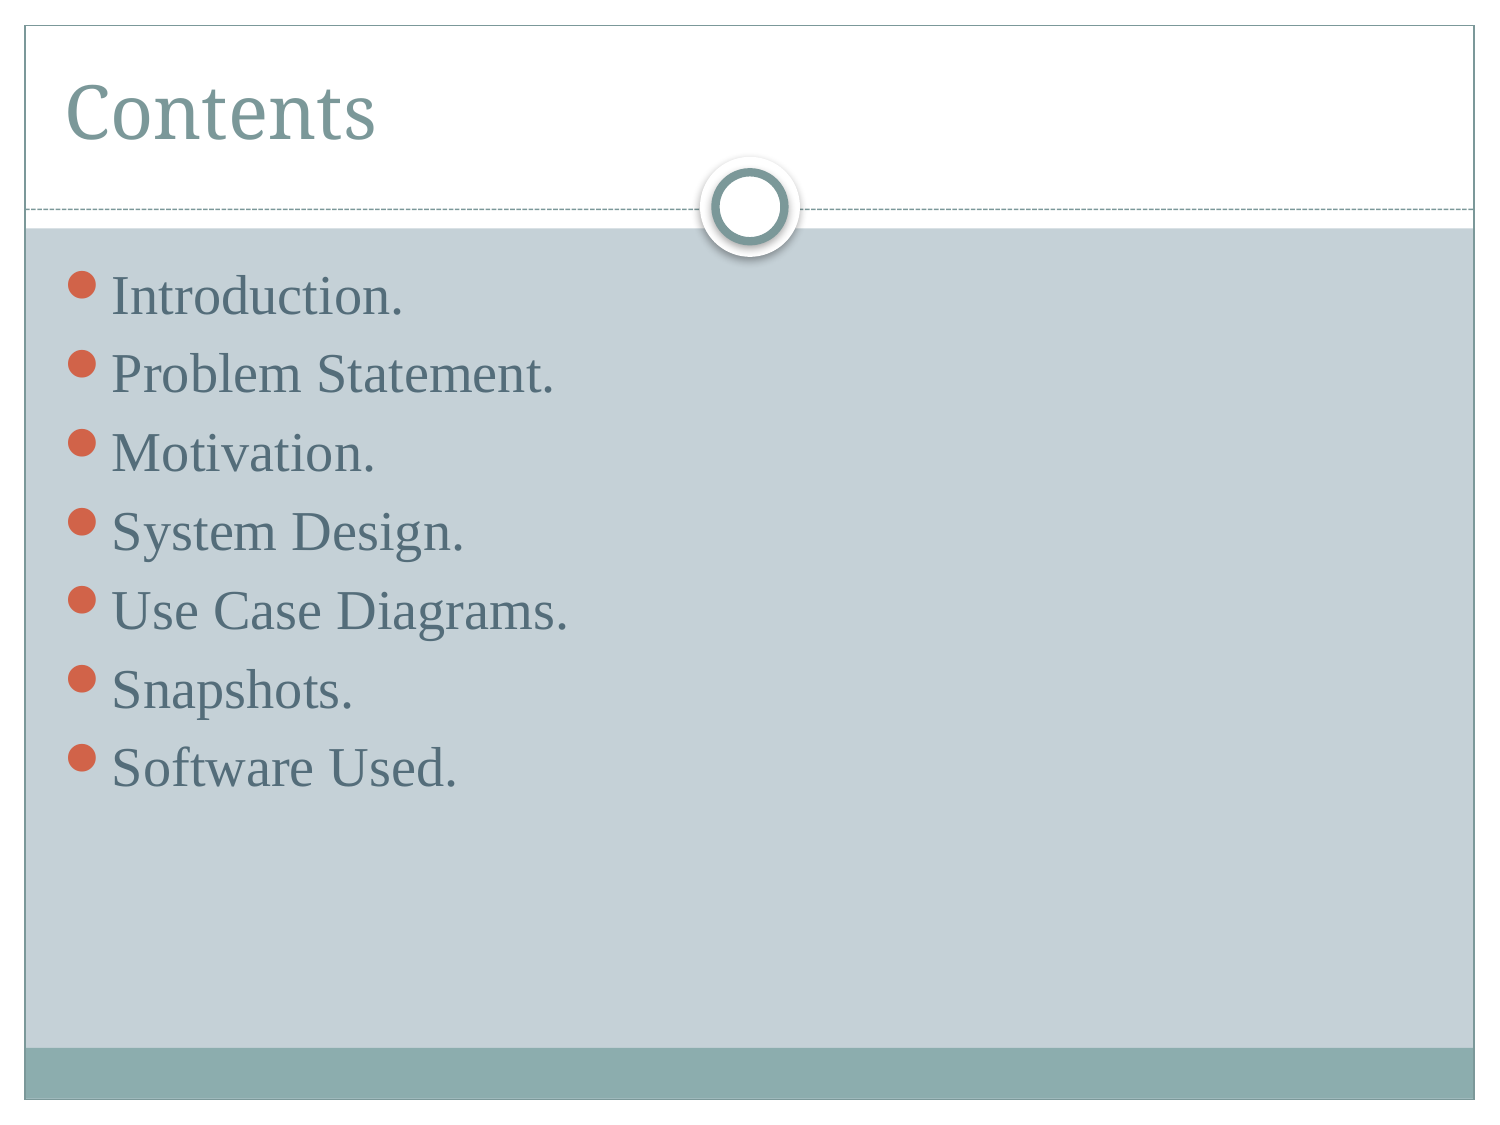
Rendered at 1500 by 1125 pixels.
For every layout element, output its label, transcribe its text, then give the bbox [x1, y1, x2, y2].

list Introduction. Problem Statement. Motivation. System Design. Use Case Diagrams. Snapshots. Software Used. [49, 250, 1445, 1001]
title Contents [49, 37, 1450, 162]
